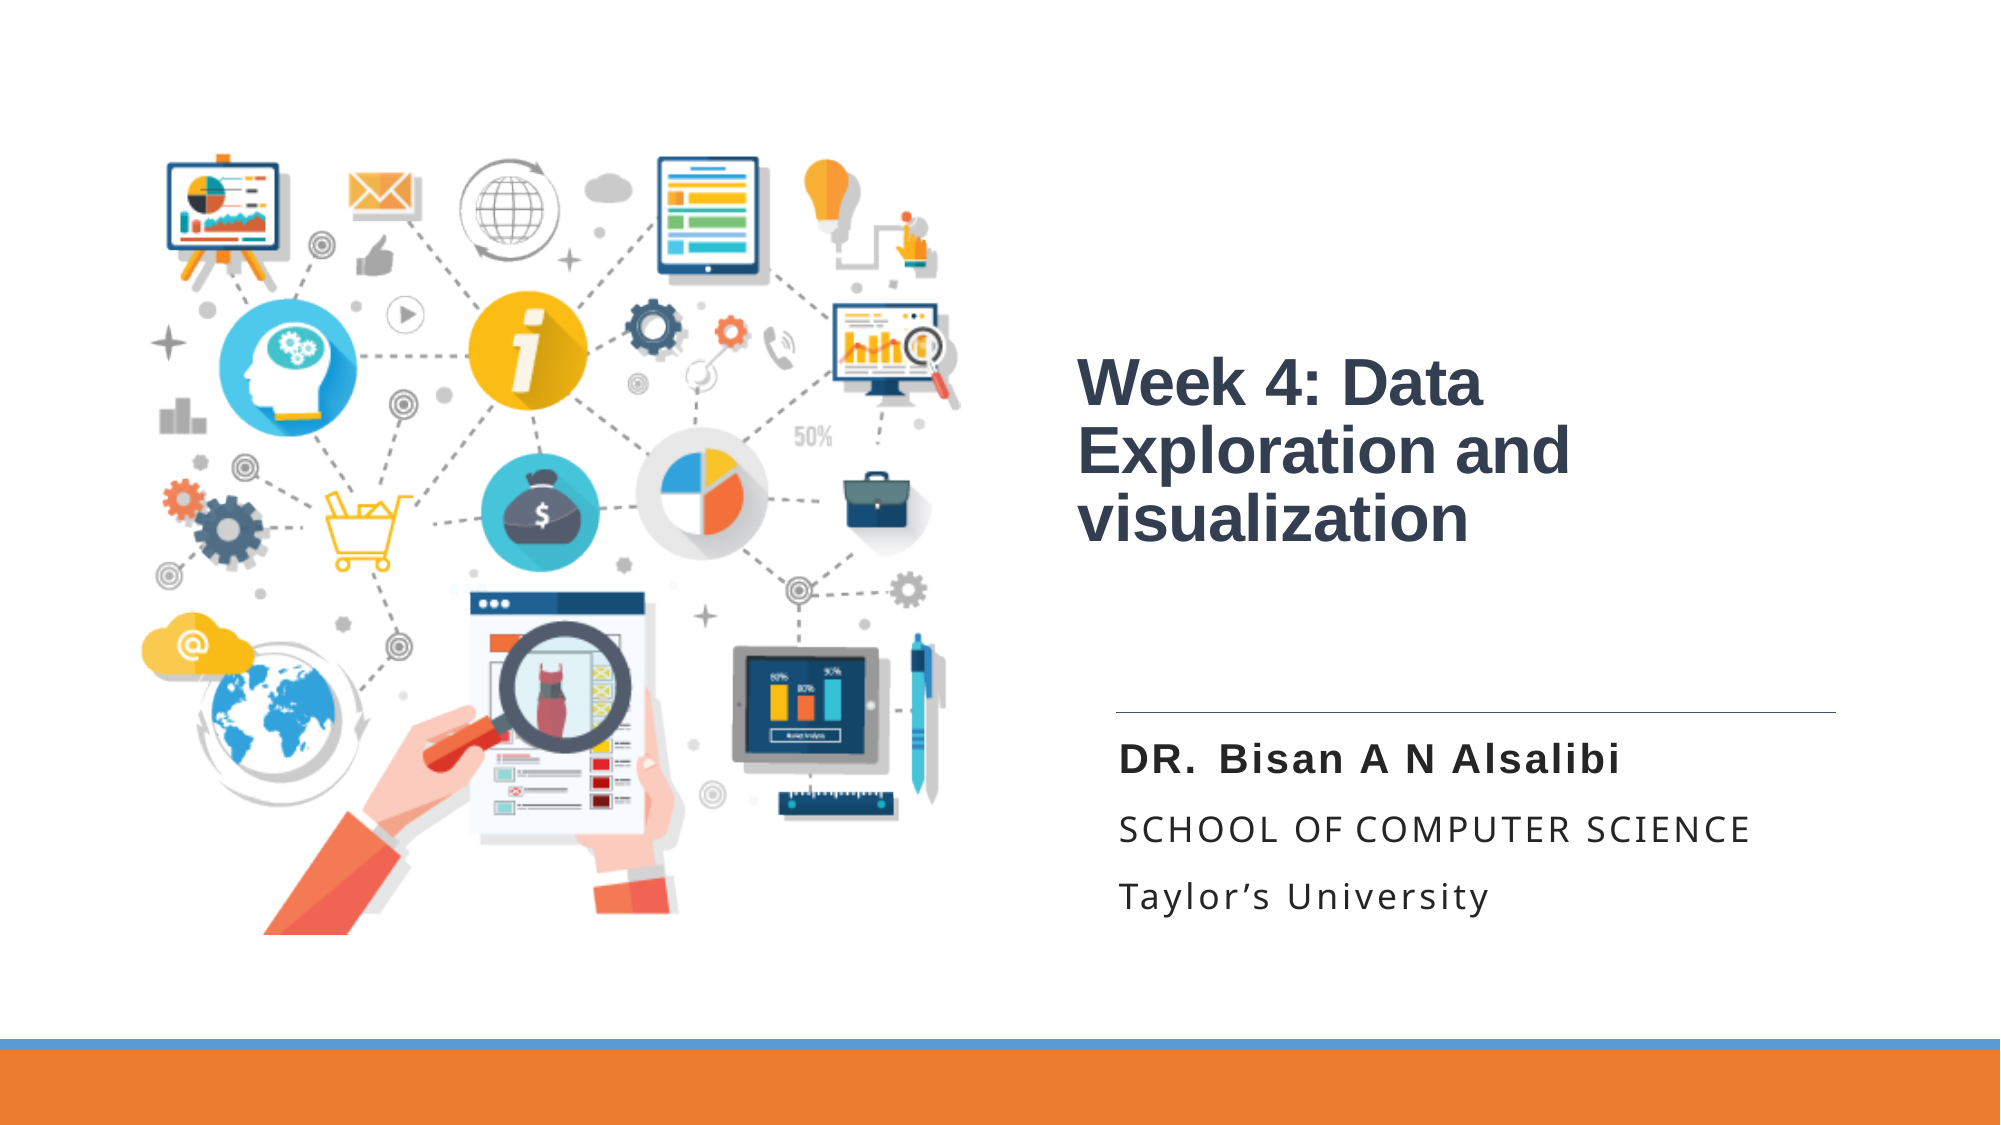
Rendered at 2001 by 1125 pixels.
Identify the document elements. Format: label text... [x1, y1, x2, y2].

text_box Week 4: Data Exploration and visualization [1075, 336, 1859, 555]
picture [141, 153, 961, 935]
text_box DR. Bisan A N Alsalibi SCHOOL OF COMPUTER SCIENCE Taylor’s University [1116, 730, 1857, 918]
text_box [0, 1038, 2000, 1125]
